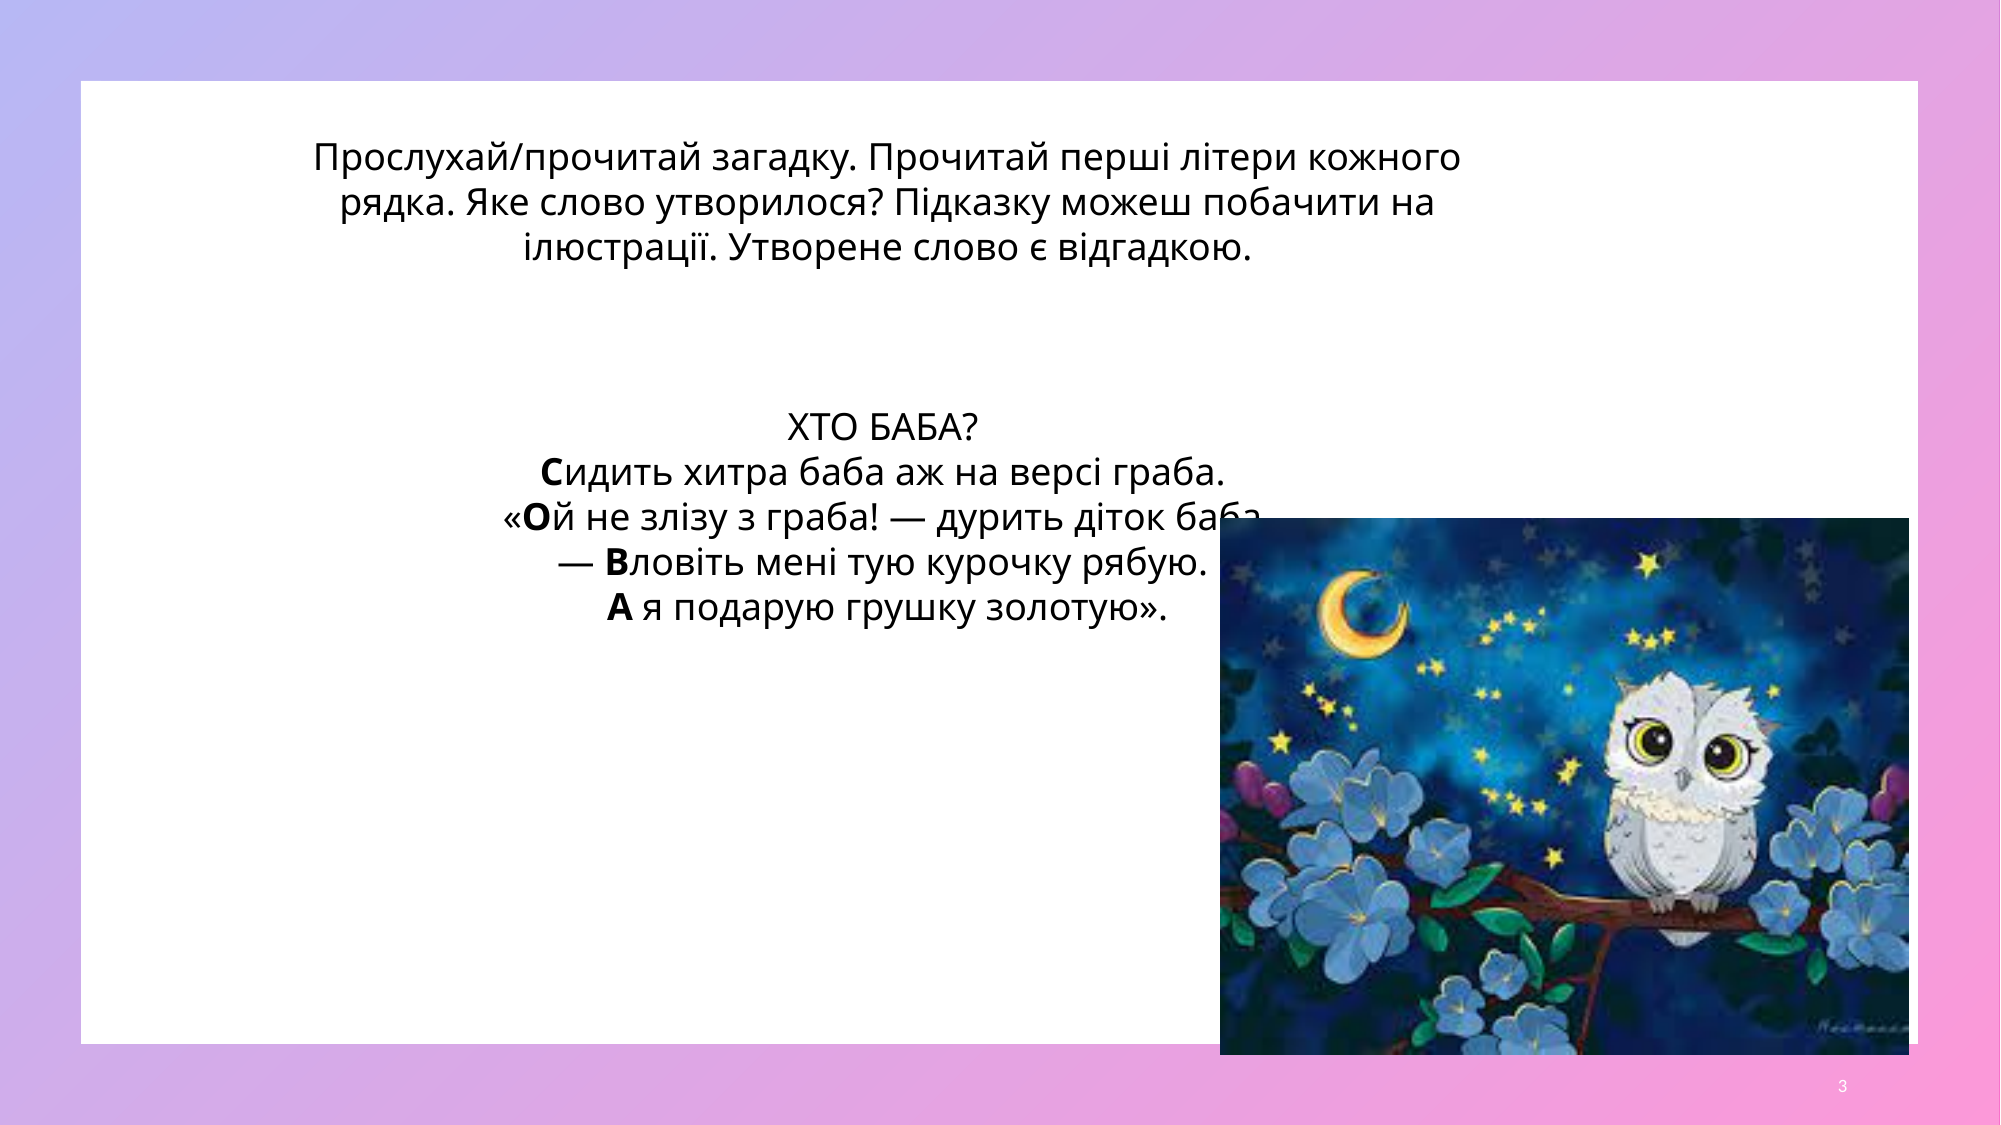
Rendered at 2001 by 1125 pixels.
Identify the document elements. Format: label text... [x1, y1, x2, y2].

slide_number 3 [1412, 1055, 1863, 1115]
text_box Прослухай/прочитай загадку. Прочитай перші літери кожного рядка. Яке слово утворилося? Підказку можеш побачити на ілюстрації. Утворене слово є відгадкою. ХТО БАБА? Сидить хитра баба аж на версі граба. «Ой не злізу з граба! — дурить діток баба. — Вловіть мені тую курочку рябую. А я подарую грушку золотую». [275, 125, 1500, 636]
picture [1220, 518, 1909, 1055]
